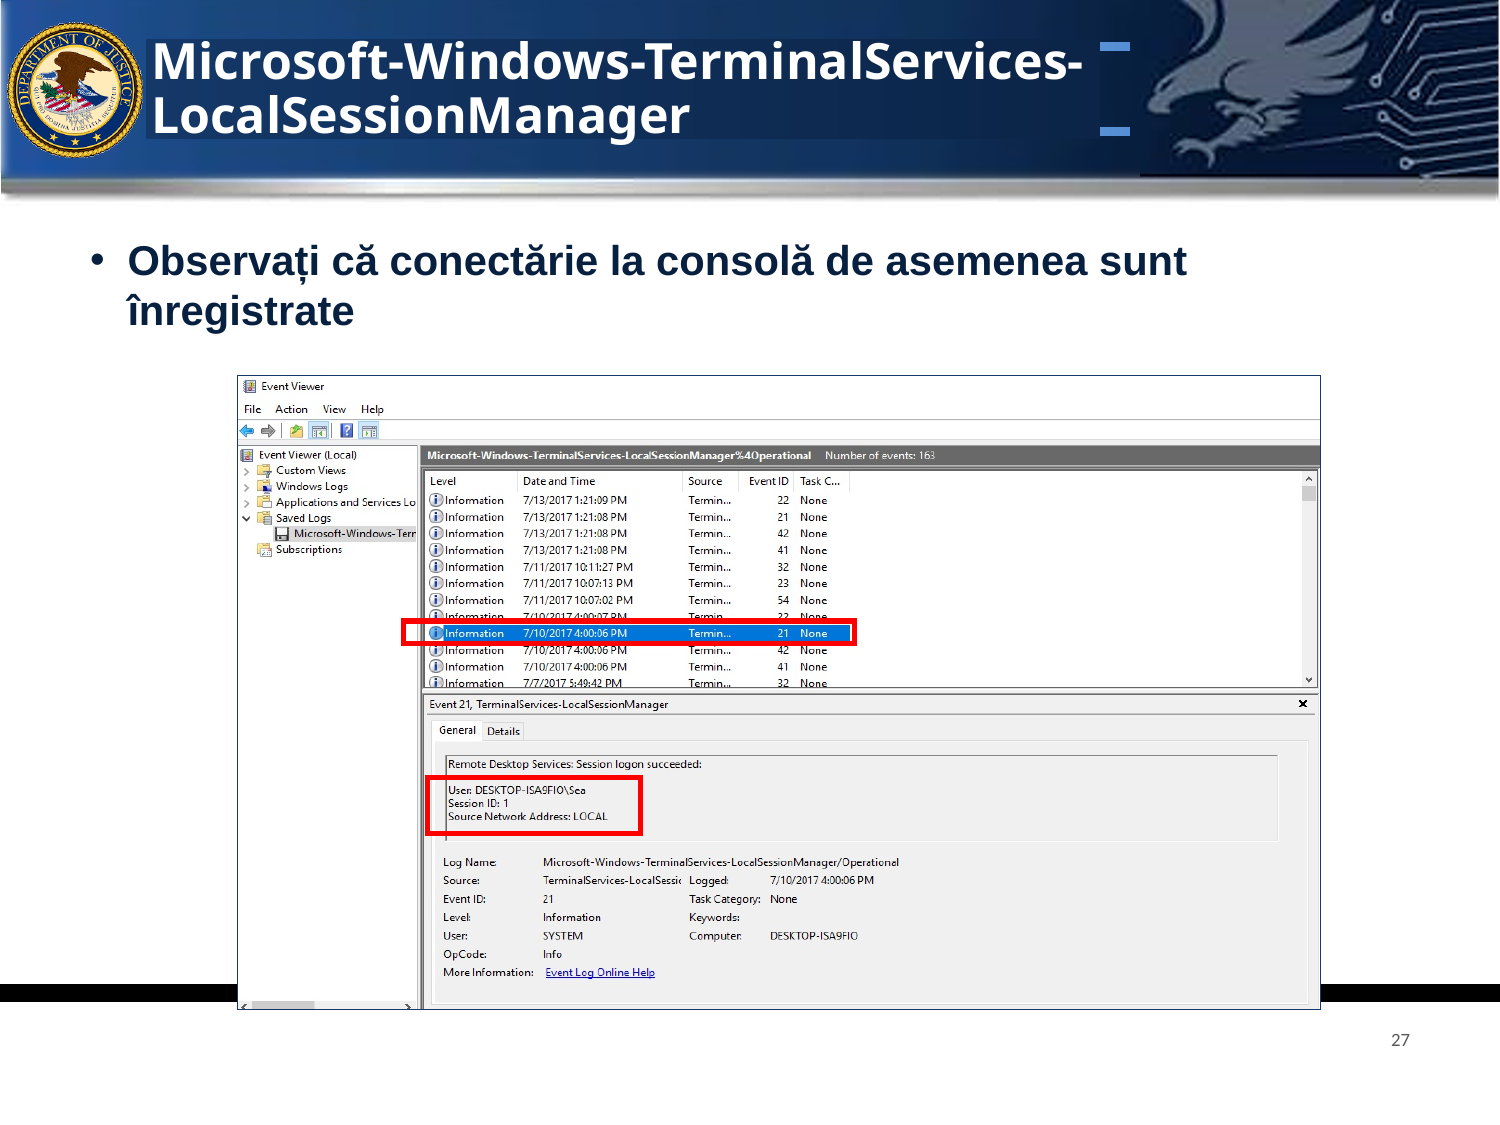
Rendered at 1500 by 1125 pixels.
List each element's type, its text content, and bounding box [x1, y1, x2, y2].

picture [0, 0, 1500, 209]
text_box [237, 374, 1321, 1010]
slide_number 27 [1087, 1023, 1425, 1054]
title Microsoft-Windows-TerminalServices-LocalSessionManager [150, 52, 1131, 128]
text_box [146, 39, 1100, 139]
list Observați că conectărie la consolă de asemenea sunt înregistrate [75, 226, 1425, 962]
